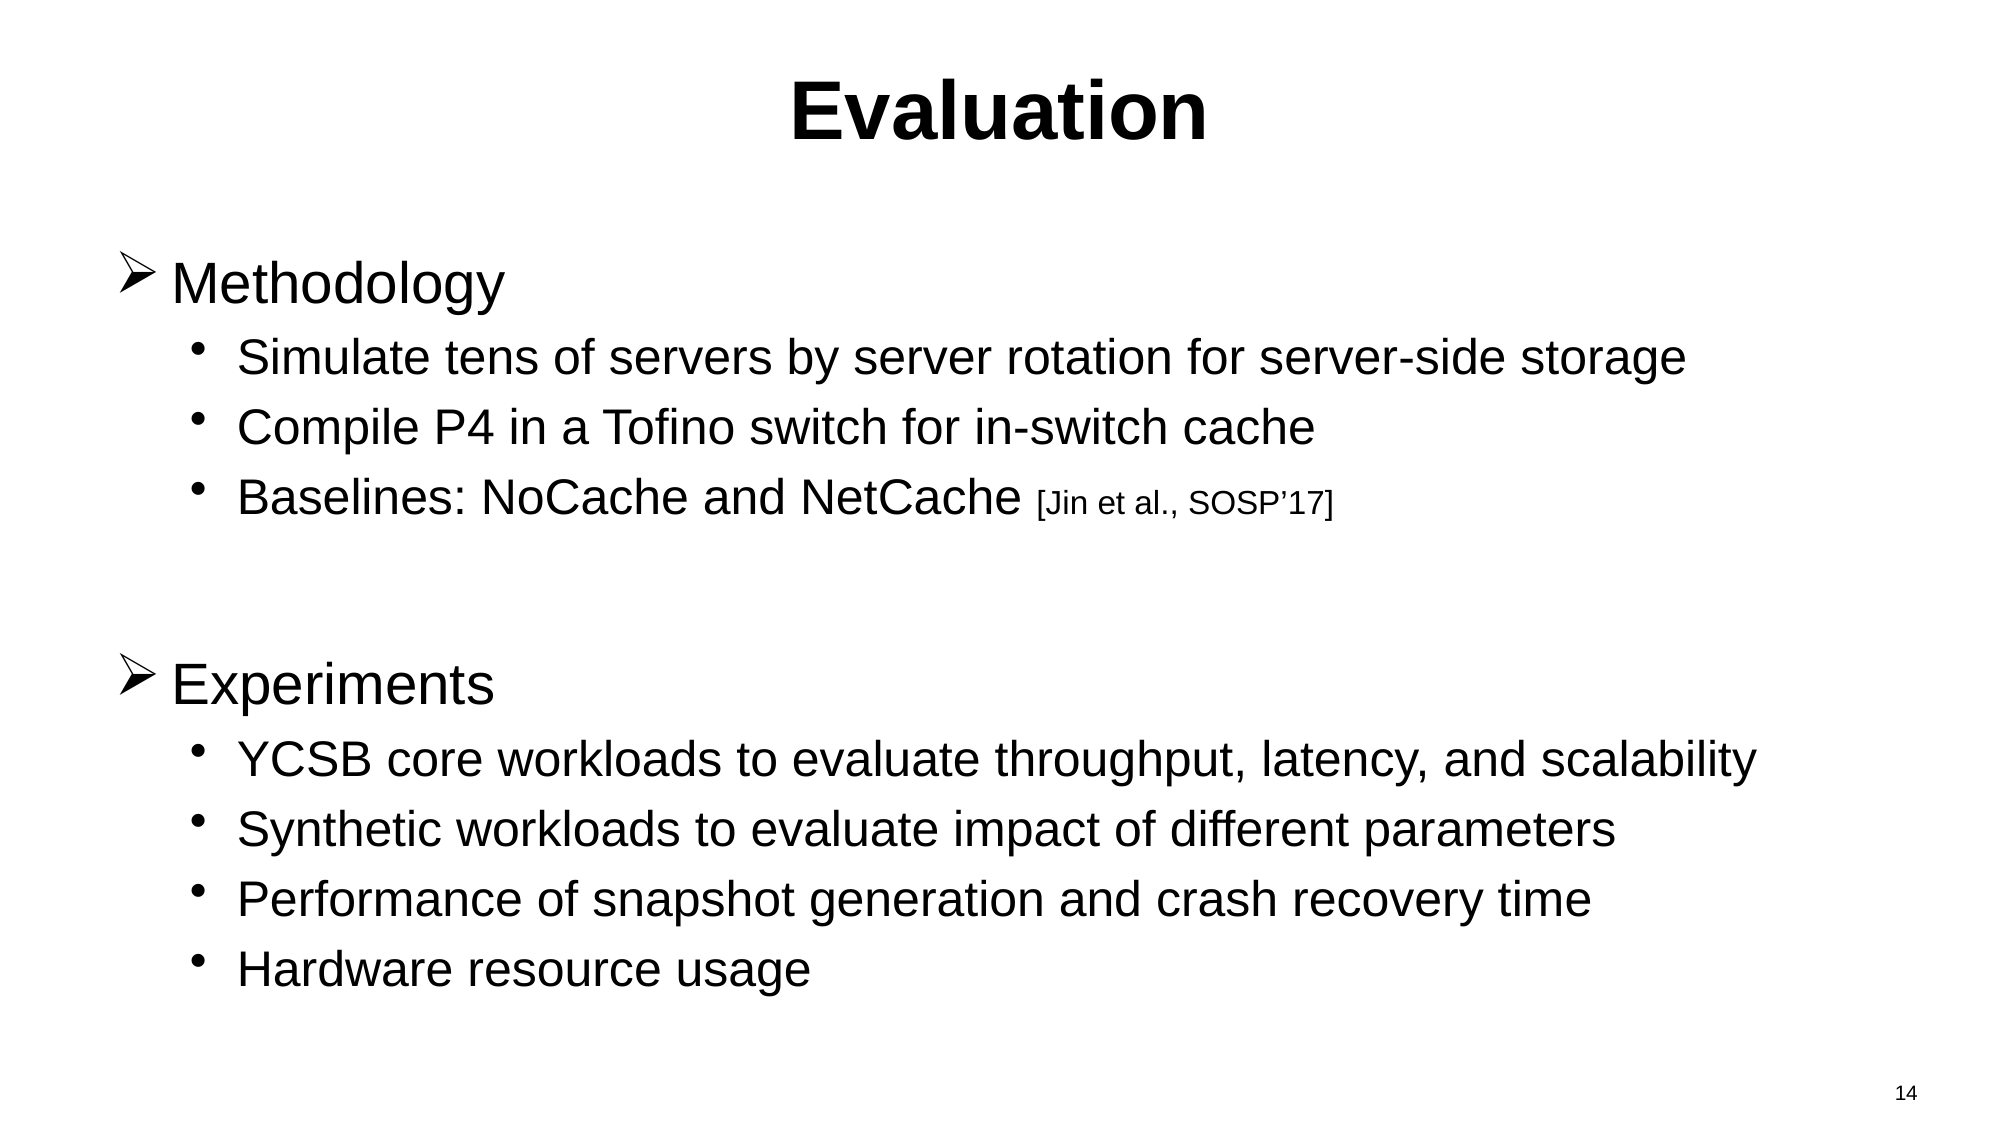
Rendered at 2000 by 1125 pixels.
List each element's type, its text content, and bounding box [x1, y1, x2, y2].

title Evaluation [99, 12, 1900, 200]
slide_number 14 [1466, 1072, 1933, 1125]
list Methodology Simulate tens of servers by server rotation for server-side storage Compile P4 in a Tofino switch for in-switch cache Baselines: NoCache and NetCache [Jin et al., SOSP’17] Experiments YCSB core workloads to evaluate throughput, latency, and scalability Synthetic workloads to evaluate impact of different parameters Performance of snapshot generation and crash recovery time Hardware resource usage [99, 237, 1981, 1005]
